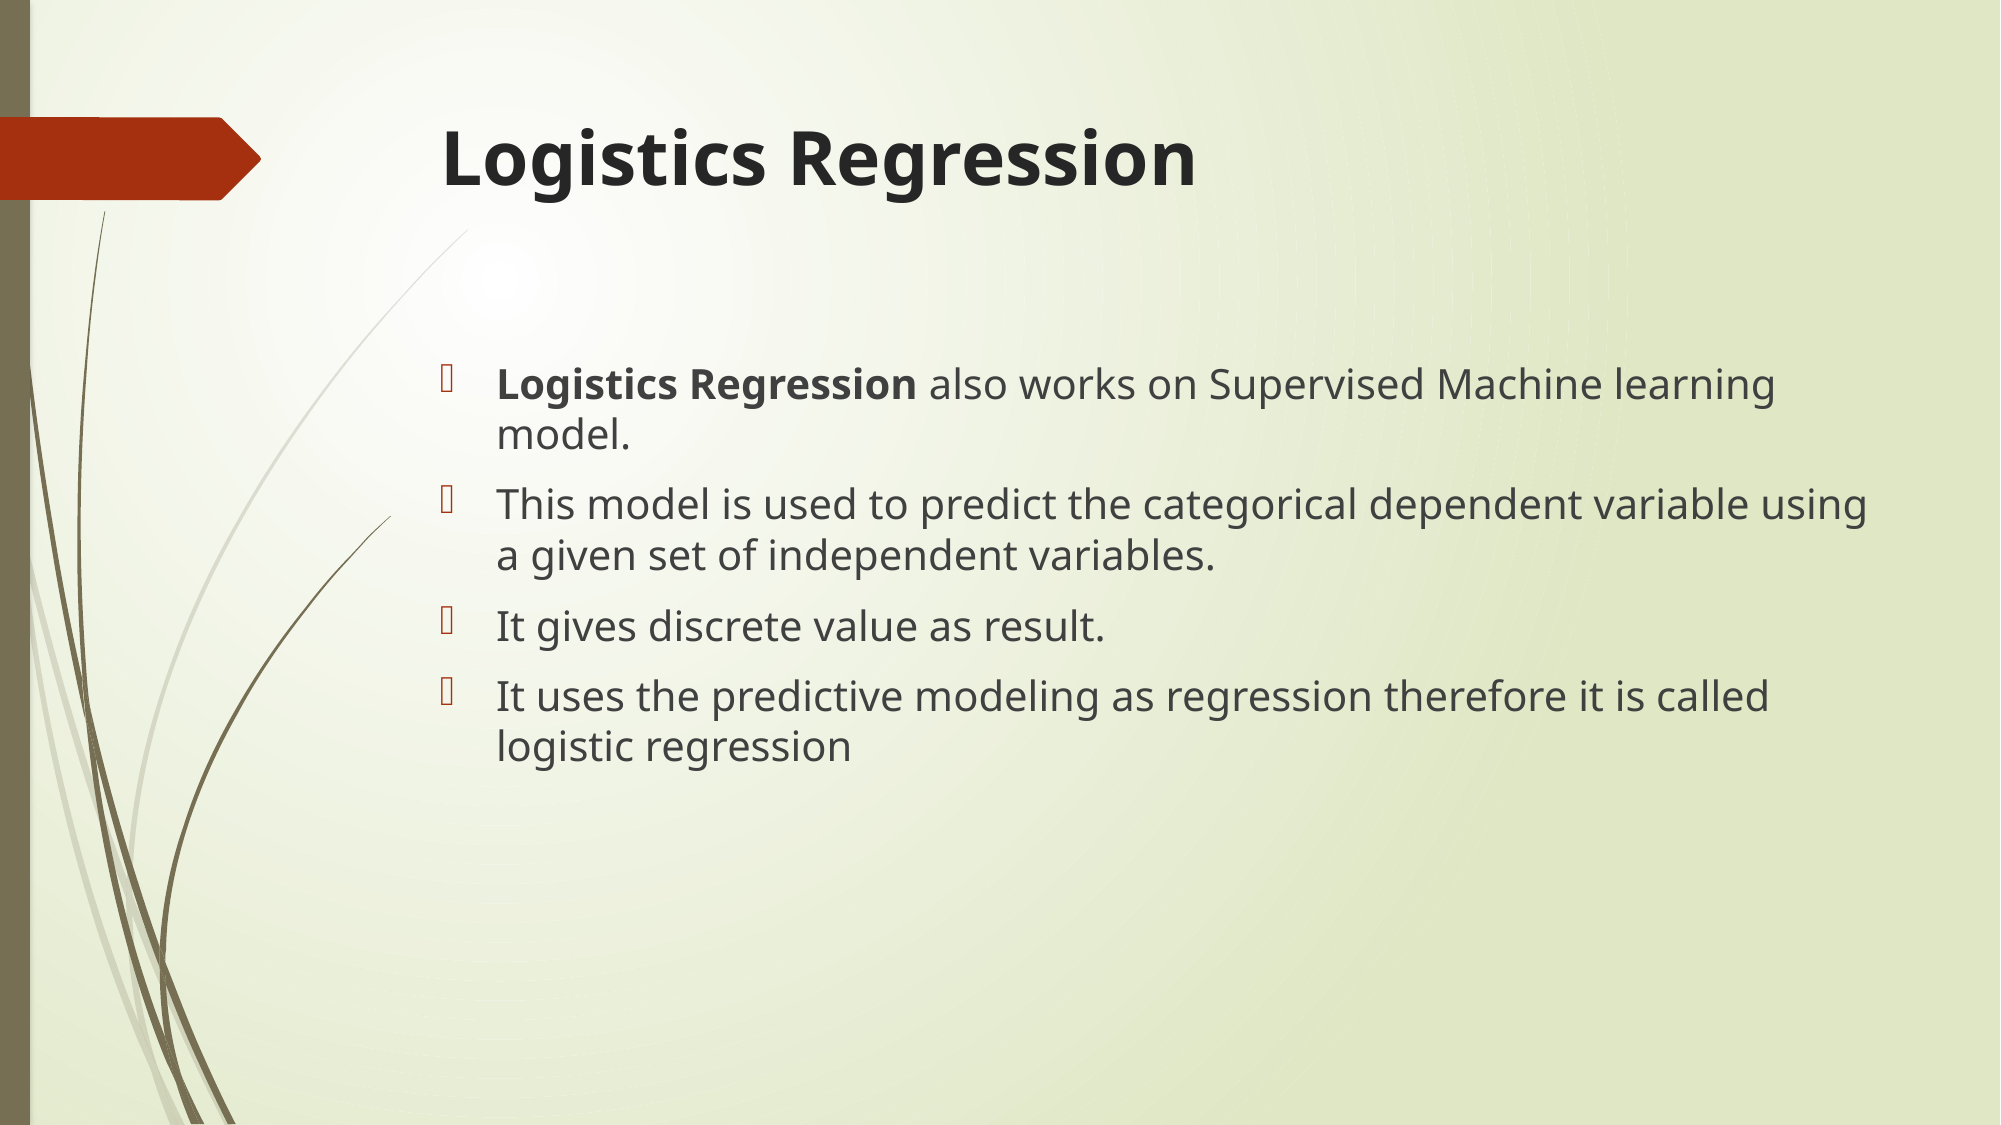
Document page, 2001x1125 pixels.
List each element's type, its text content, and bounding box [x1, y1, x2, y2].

title Logistics Regression [425, 102, 1888, 313]
list Logistics Regression also works on Supervised Machine learning model. This model is used to predict the categorical dependent variable using a given set of independent variables. It gives discrete value as result. It uses the predictive modeling as regression therefore it is called logistic regression [424, 350, 1888, 970]
